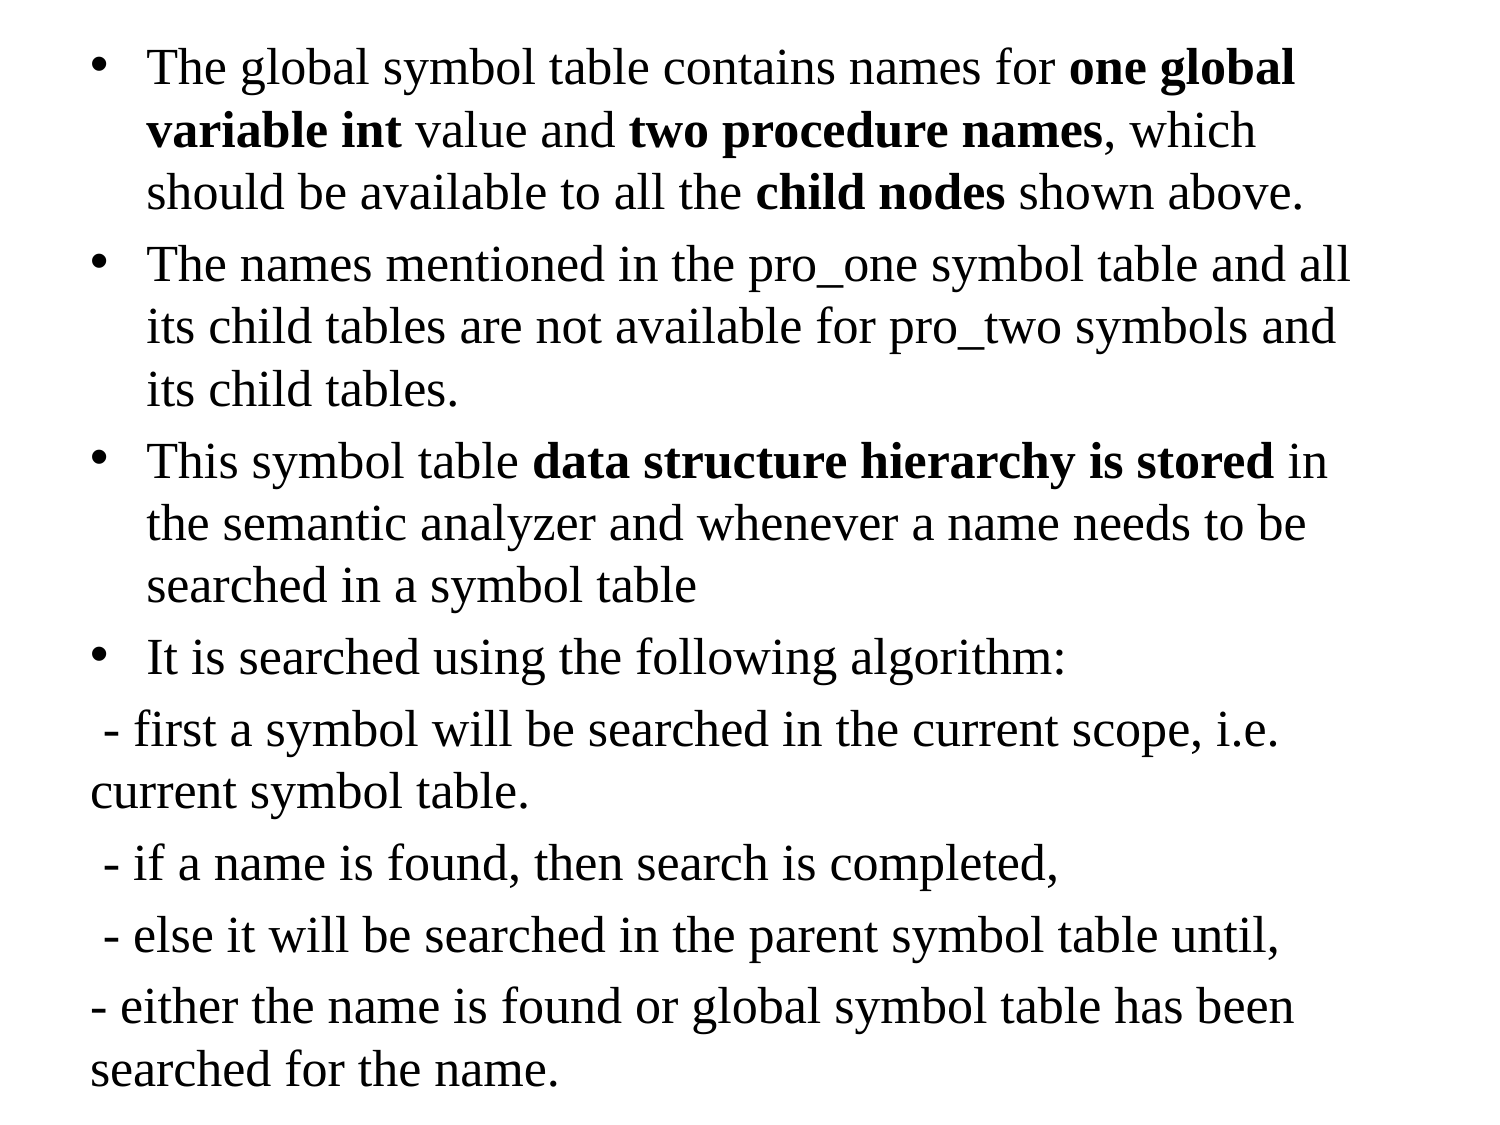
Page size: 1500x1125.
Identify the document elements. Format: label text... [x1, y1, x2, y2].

list The global symbol table contains names for one global variable int value and two procedure names, which should be available to all the child nodes shown above. The names mentioned in the pro_one symbol table and all its child tables are not available for pro_two symbols and its child tables. This symbol table data structure hierarchy is stored in the semantic analyzer and whenever a name needs to be searched in a symbol table It is searched using the following algorithm: - first a symbol will be searched in the current scope, i.e. current symbol table. - if a name is found, then search is completed, - else it will be searched in the parent symbol table until, - either the name is found or global symbol table has been searched for the name. [75, 25, 1396, 1005]
